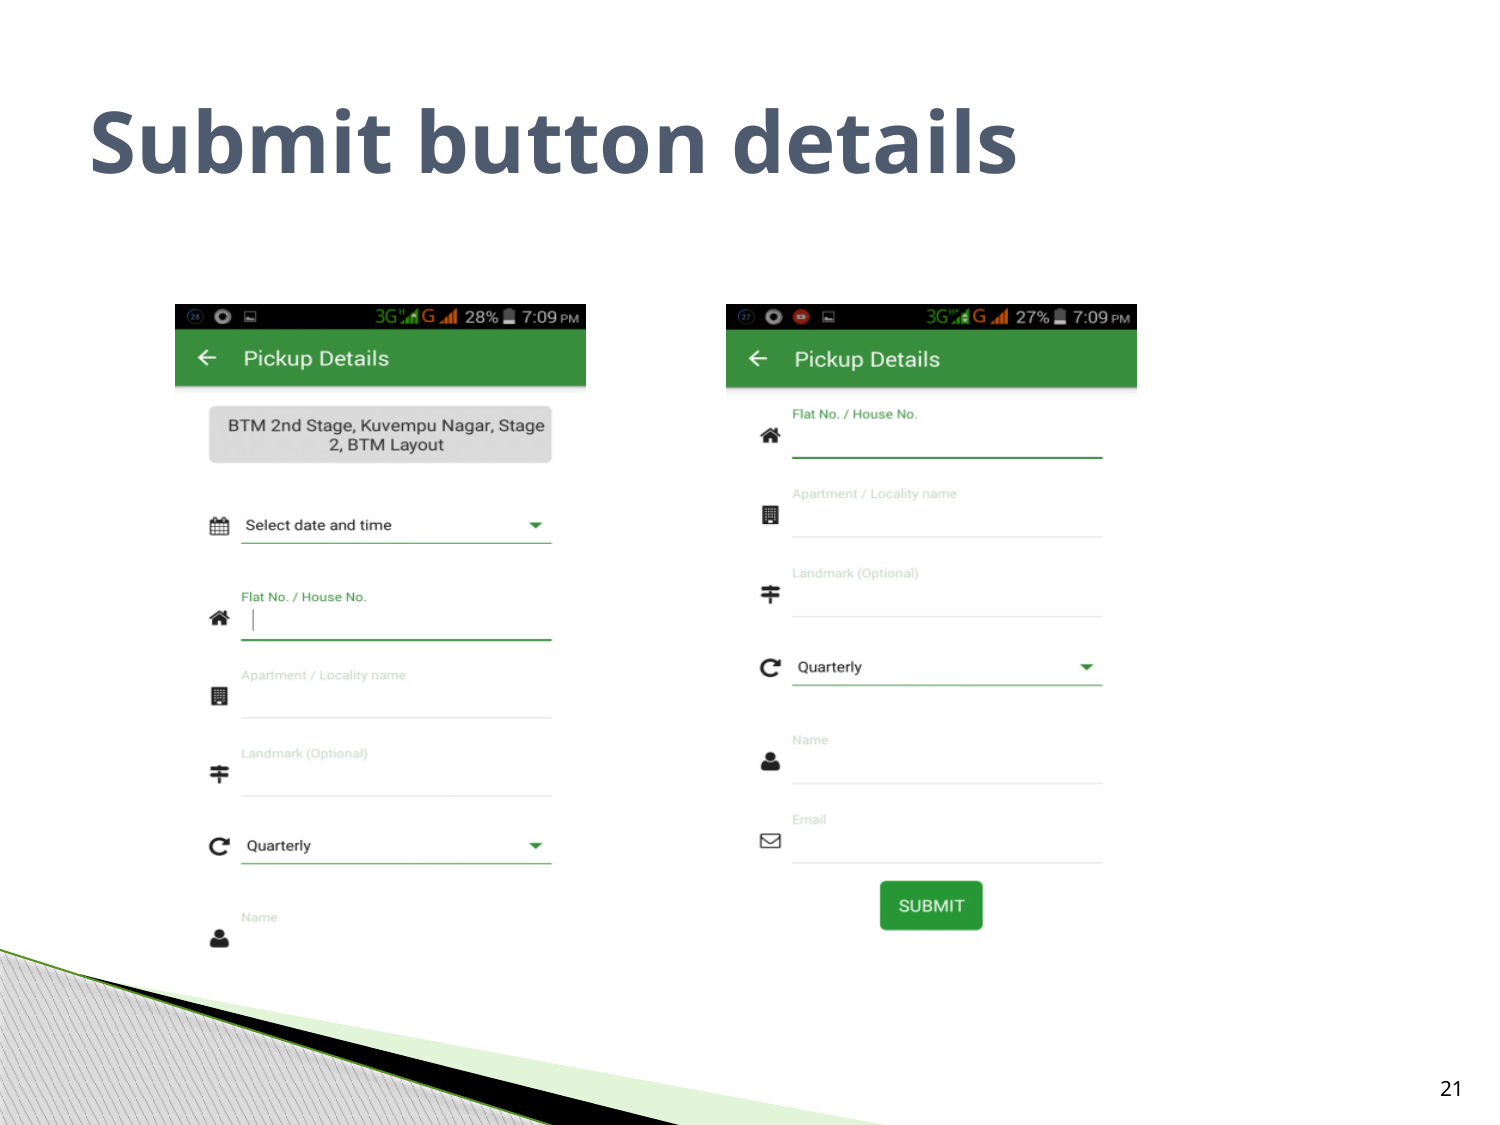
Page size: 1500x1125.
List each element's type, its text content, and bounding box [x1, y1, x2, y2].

title Submit button details [75, 45, 1425, 233]
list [175, 304, 587, 950]
slide_number 21 [1418, 1051, 1479, 1112]
picture [726, 304, 1137, 962]
